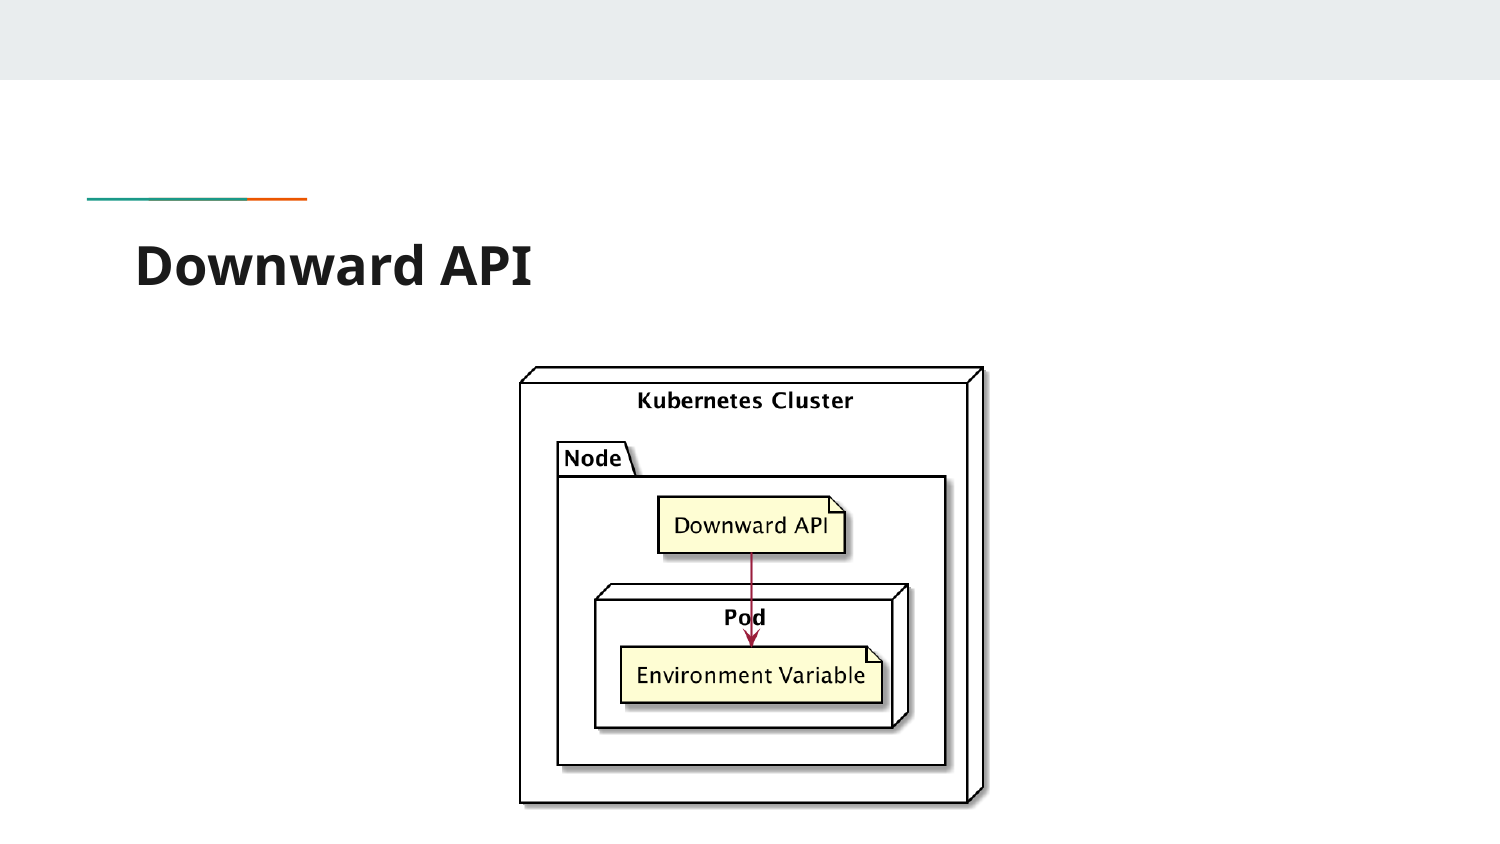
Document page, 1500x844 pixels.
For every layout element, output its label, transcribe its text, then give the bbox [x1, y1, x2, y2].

picture [485, 328, 1015, 819]
title Downward API [119, 216, 1381, 305]
